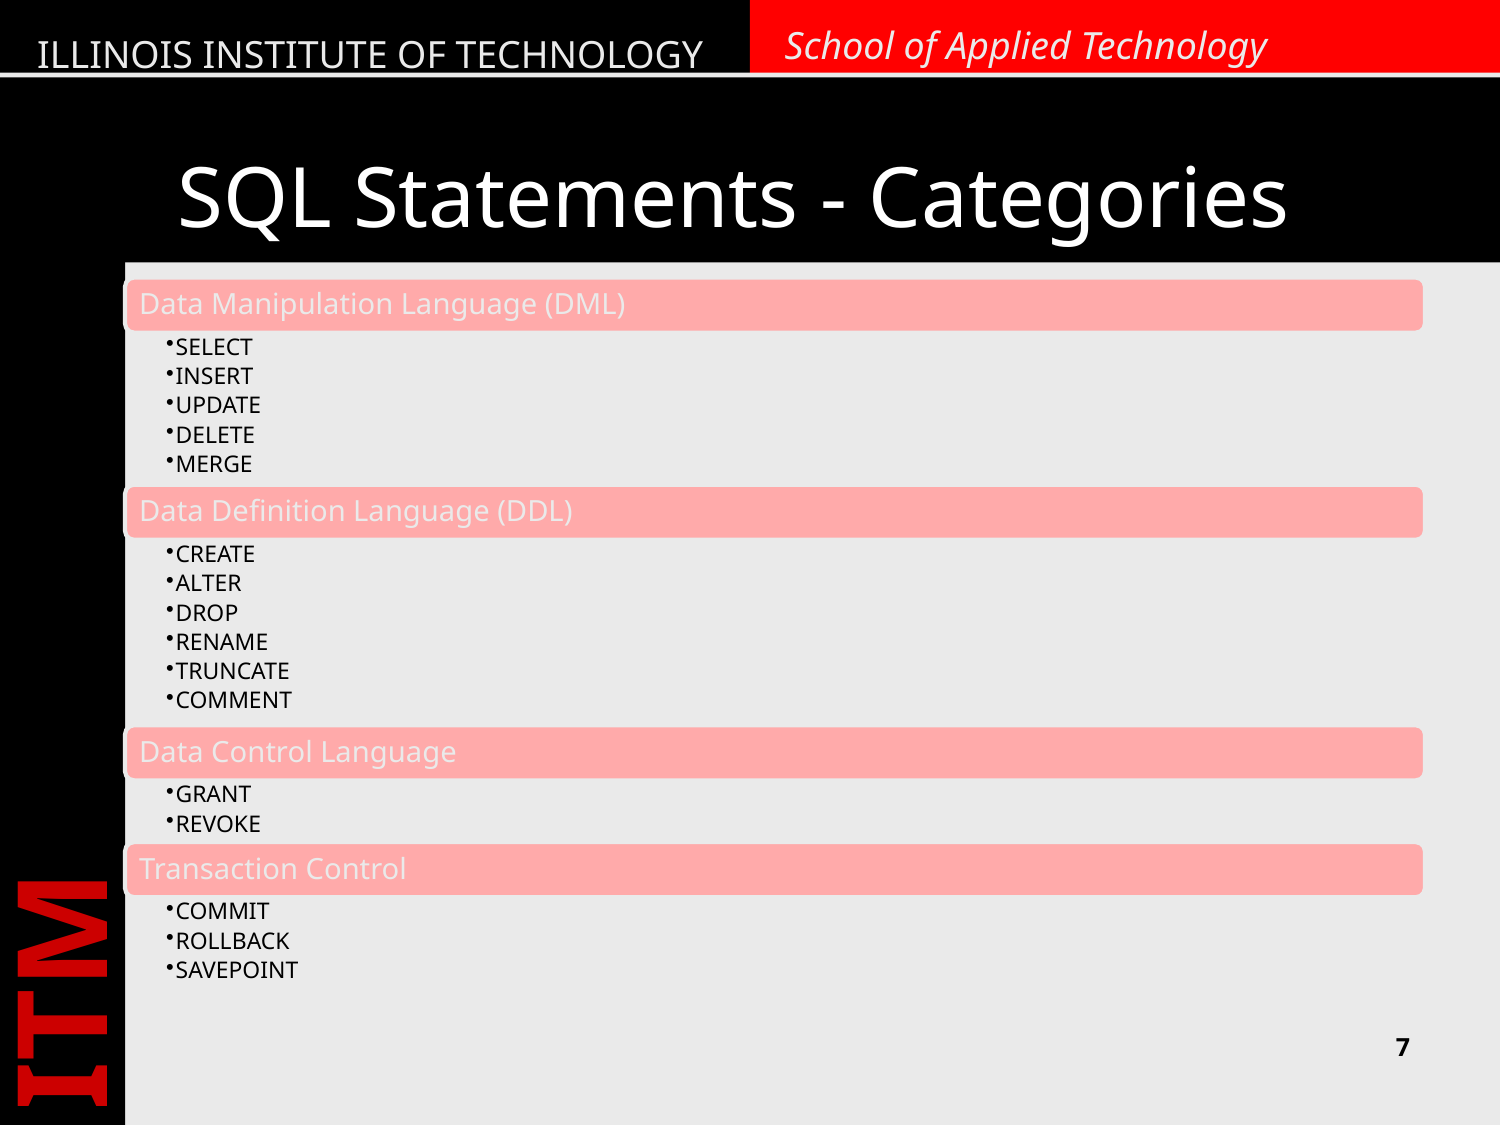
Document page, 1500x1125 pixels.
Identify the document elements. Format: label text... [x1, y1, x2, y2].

slide_number 7 [1074, 1024, 1426, 1103]
title SQL Statements - Categories [162, 124, 1426, 262]
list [124, 262, 1426, 1006]
